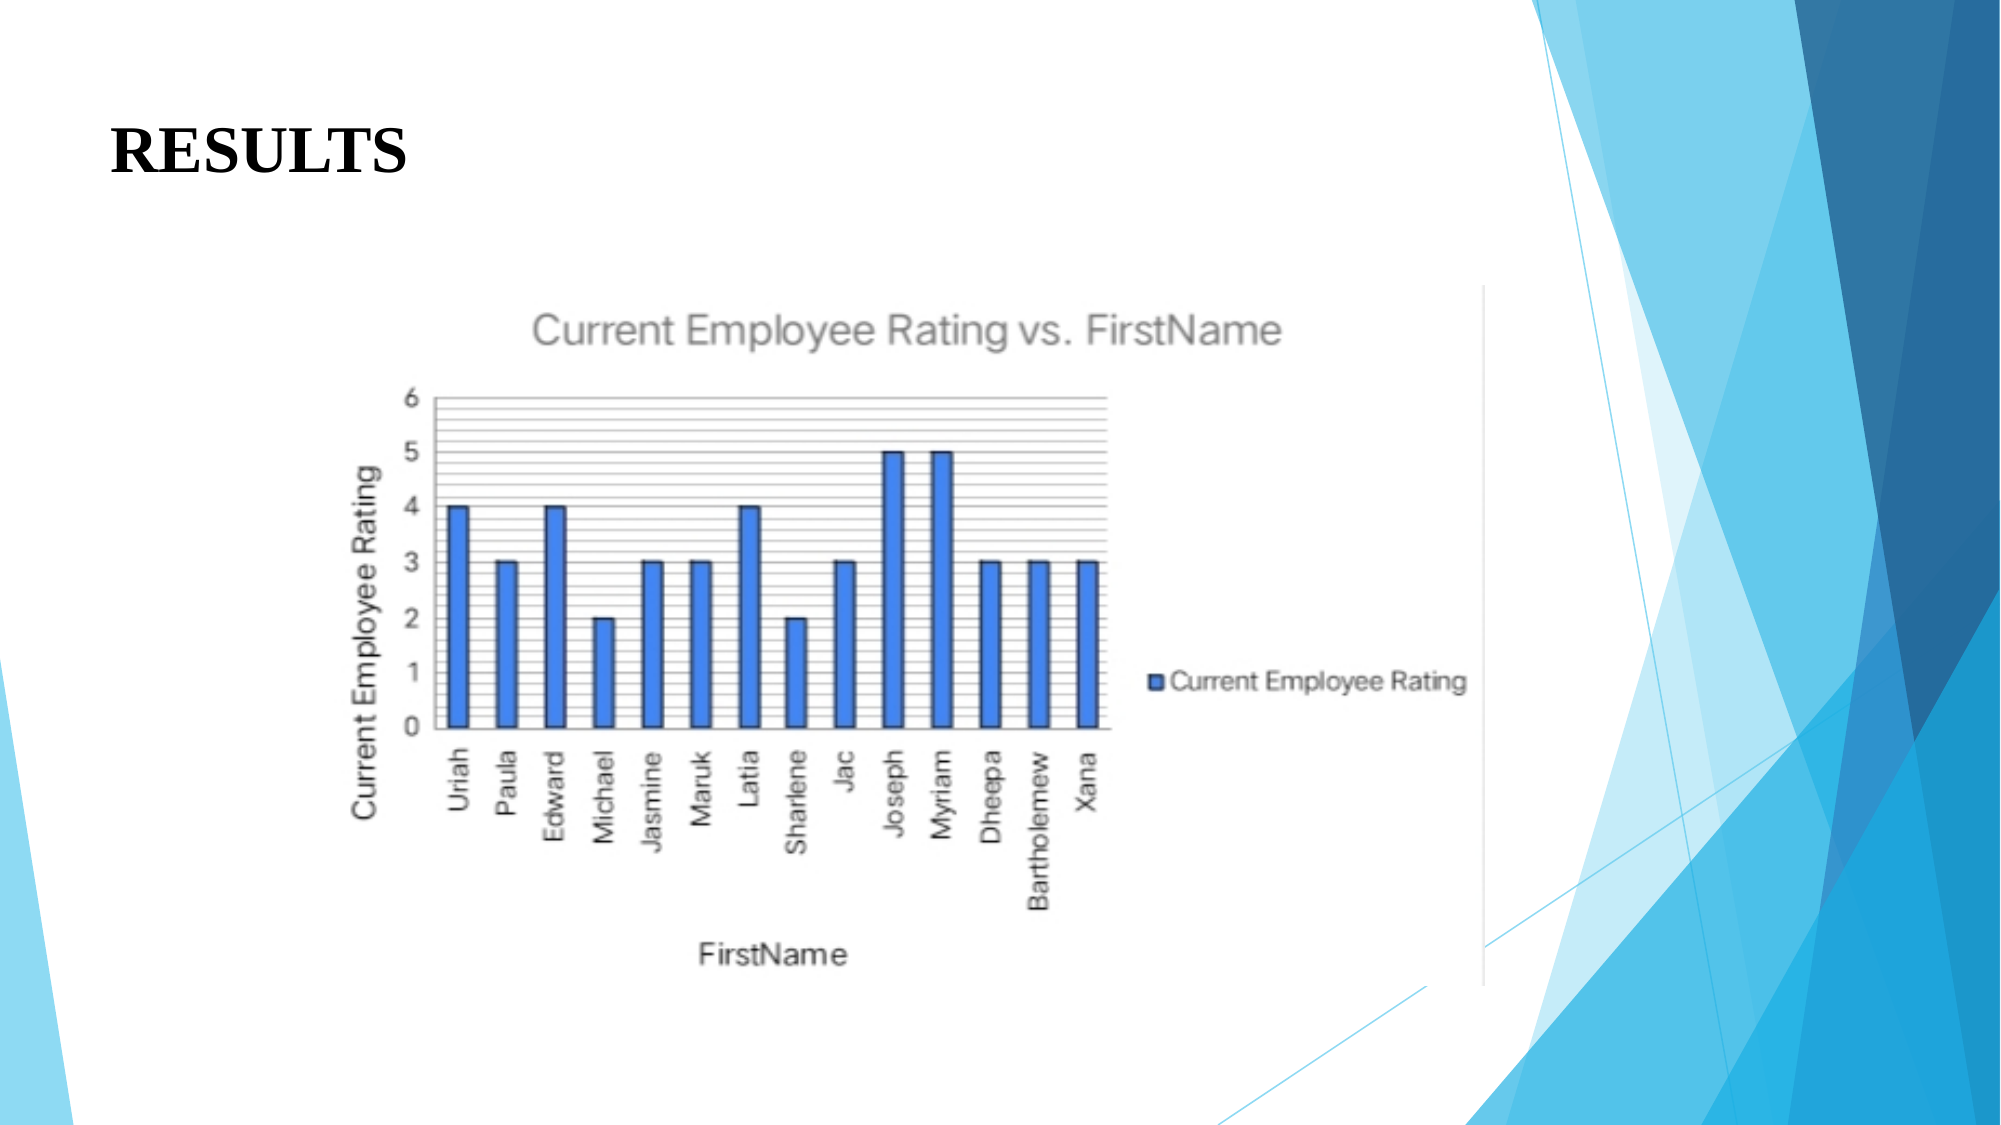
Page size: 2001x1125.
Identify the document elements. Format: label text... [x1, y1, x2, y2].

picture [334, 285, 1485, 986]
text_box RESULTS [95, 98, 1235, 194]
